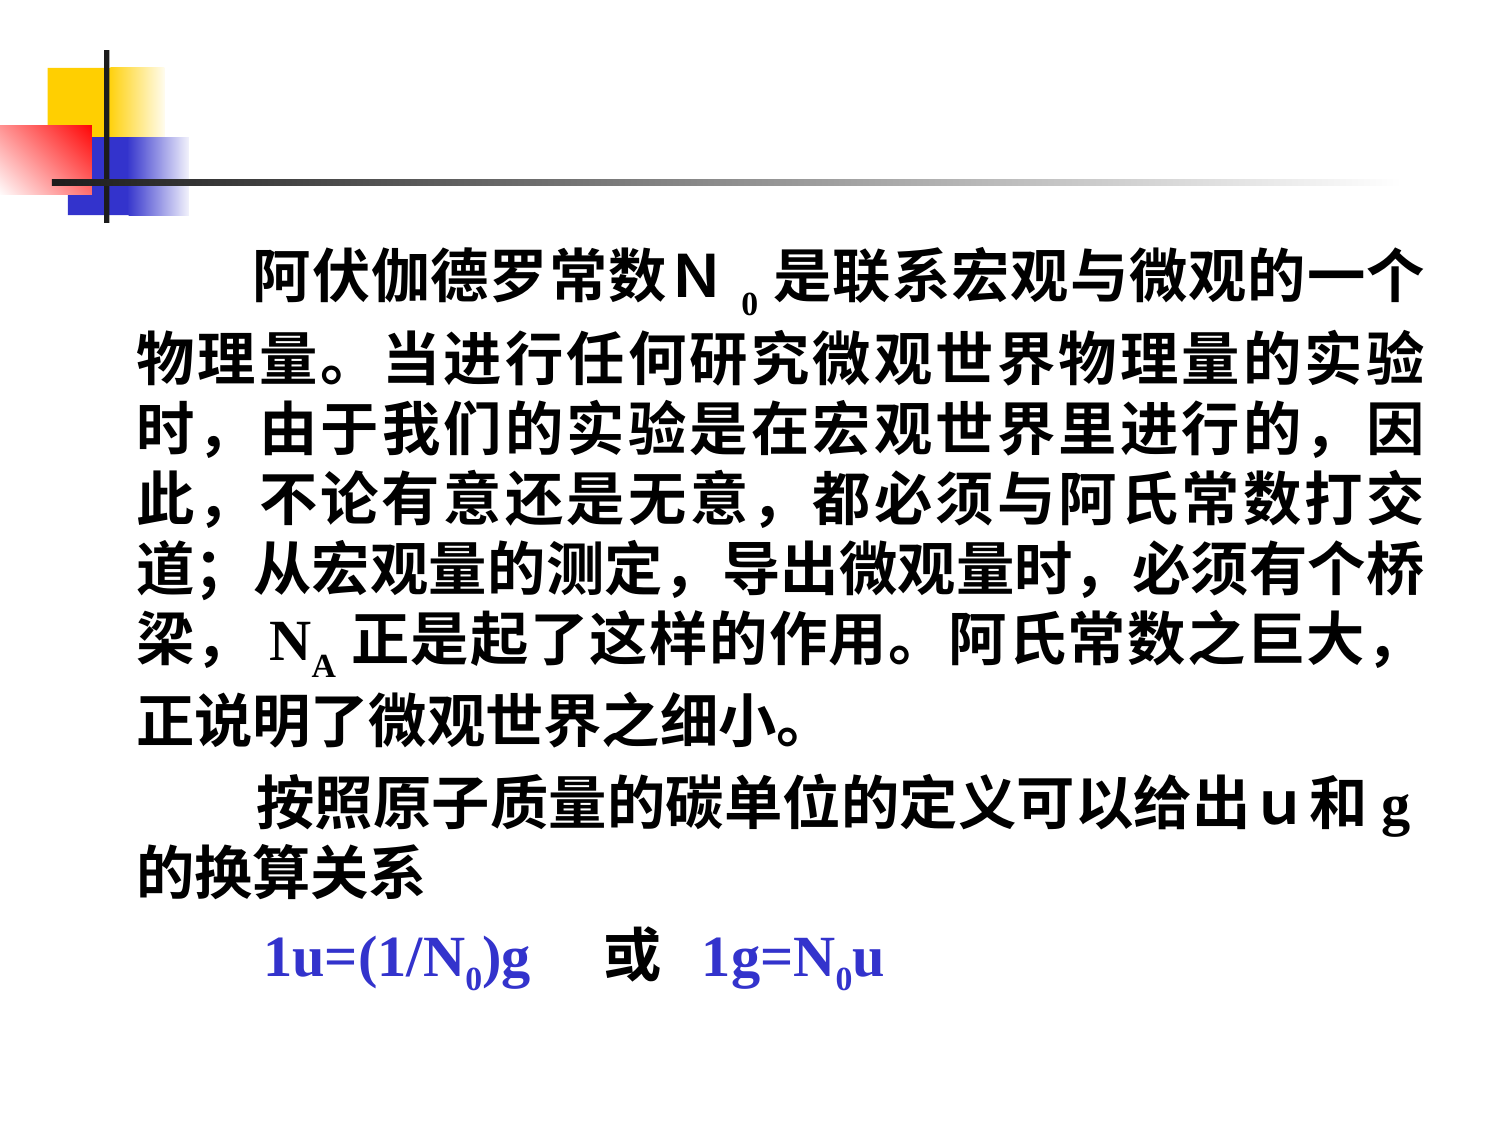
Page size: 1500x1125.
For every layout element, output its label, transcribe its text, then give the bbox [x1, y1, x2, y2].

list 阿伏伽德罗常数Ｎ0是联系宏观与微观的一个物理量。当进行任何研究微观世界物理量的实验时，由于我们的实验是在宏观世界里进行的，因此，不论有意还是无意，都必须与阿氏常数打交道；从宏观量的测定，导出微观量时，必须有个桥梁，NA正是起了这样的作用。阿氏常数之巨大，正说明了微观世界之细小。 按照原子质量的碳单位的定义可以给出ｕ和g的换算关系 1u=(1/N0)g 或 1g=N0u [64, 231, 1440, 1026]
